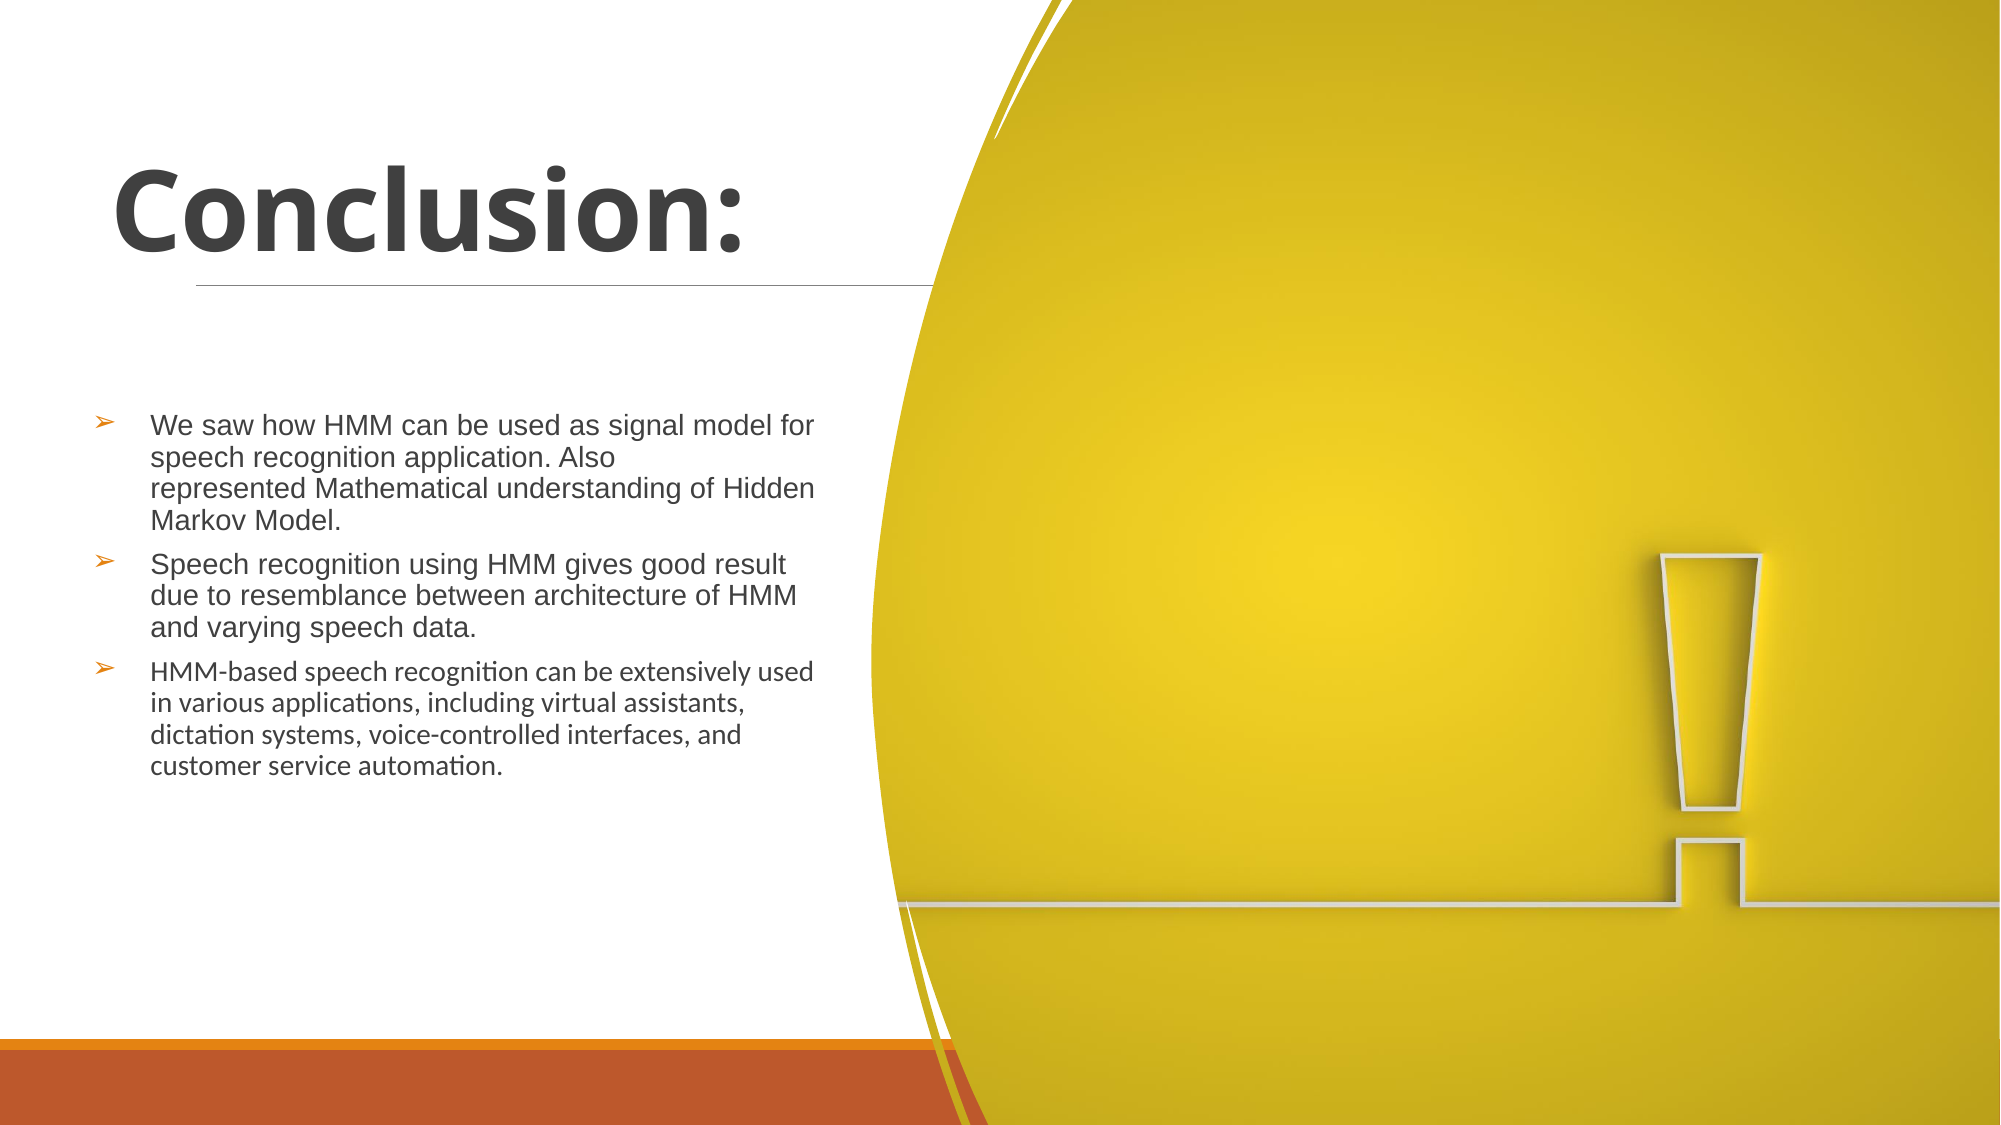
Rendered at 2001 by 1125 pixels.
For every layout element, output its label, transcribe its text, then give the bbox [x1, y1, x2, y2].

list We saw how HMM can be used as signal model for speech recognition application. Also represented Mathematical understanding of Hidden Markov Model. Speech recognition using HMM gives good result due to resemblance between architecture of HMM and varying speech data. HMM-based speech recognition can be extensively used in various applications, including virtual assistants, dictation systems, voice-controlled interfaces, and customer service automation. [60, 355, 839, 869]
title Conclusion: [94, 0, 812, 282]
picture [870, 0, 2000, 1125]
